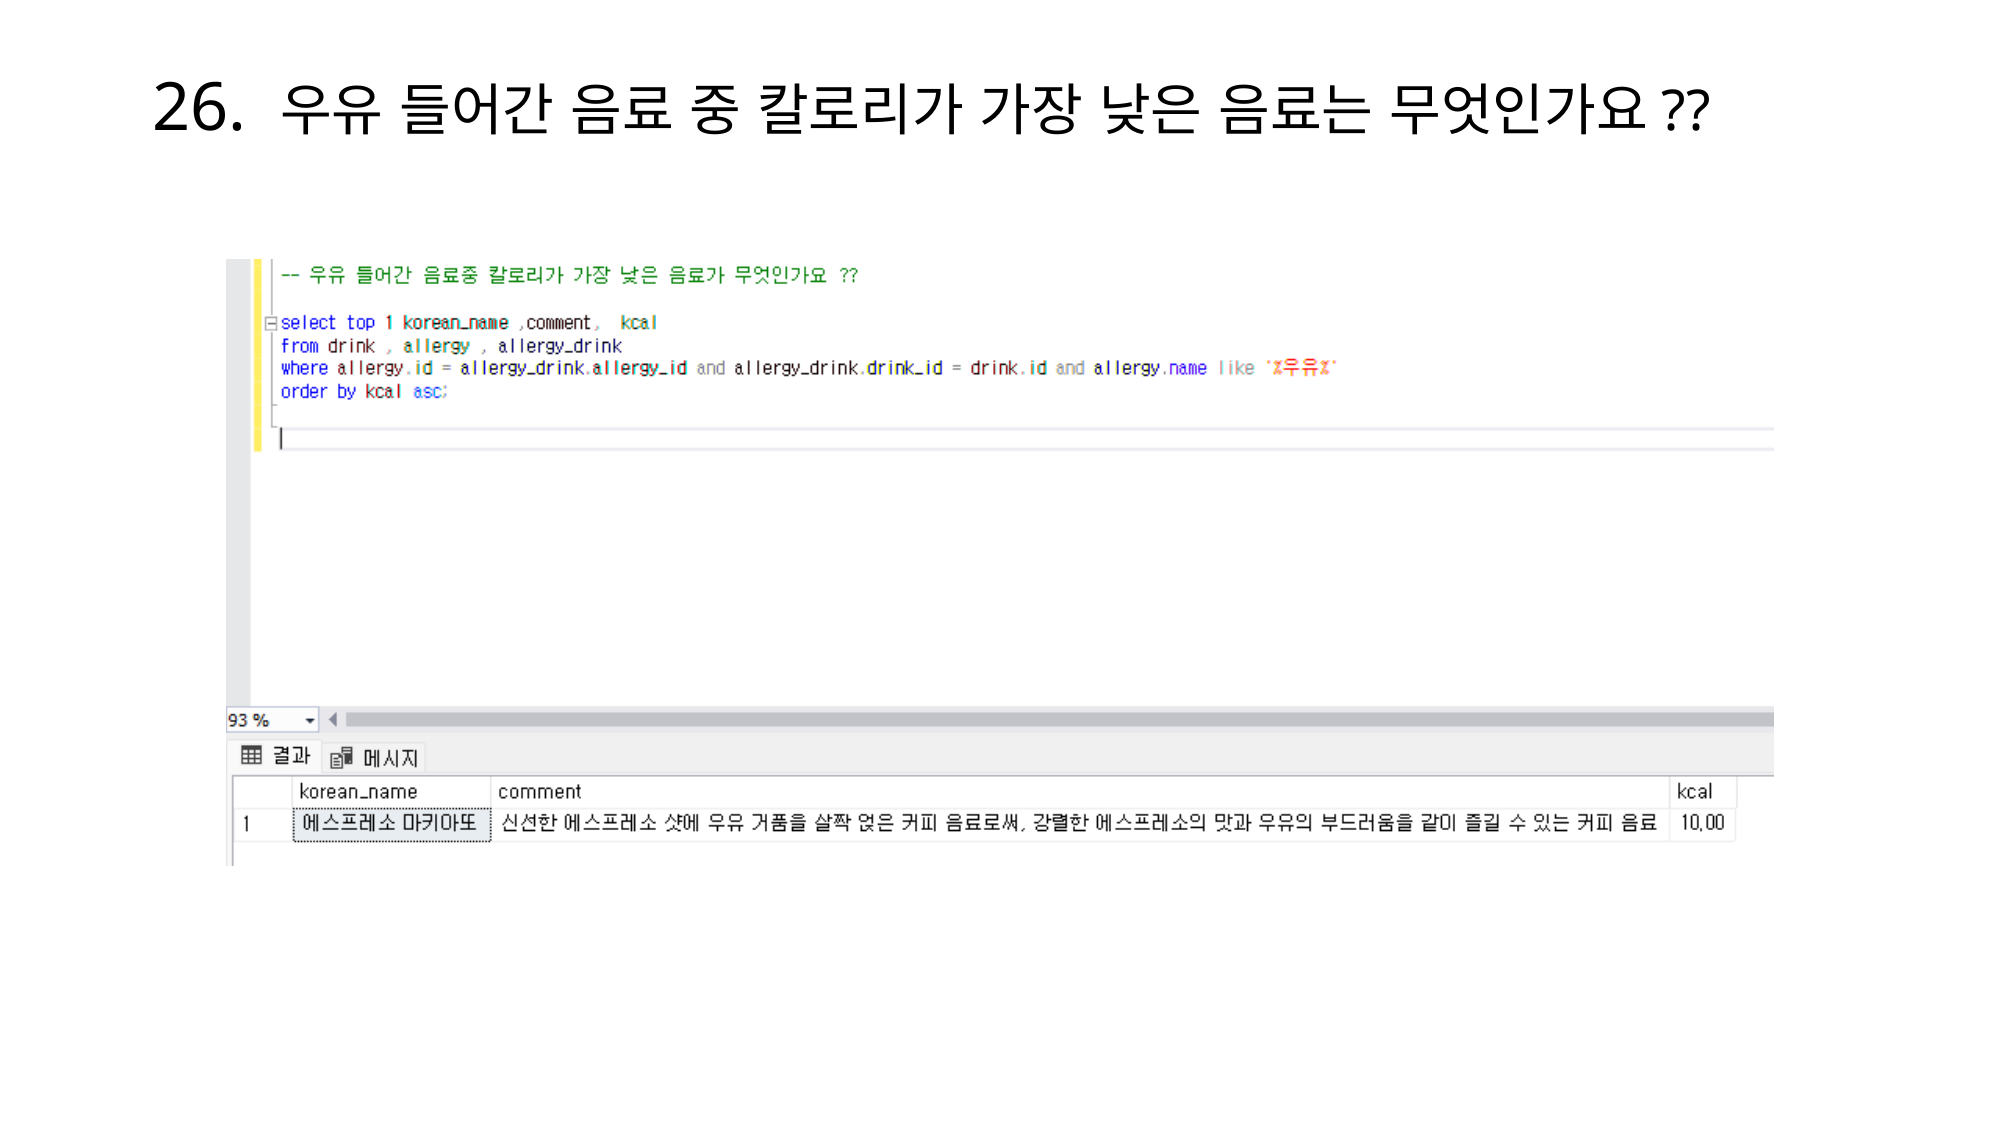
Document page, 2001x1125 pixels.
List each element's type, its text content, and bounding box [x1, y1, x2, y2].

picture [226, 259, 1774, 866]
title 26. 우유 들어간 음료 중 칼로리가 가장 낮은 음료는 무엇인가요?? [137, 0, 1863, 218]
